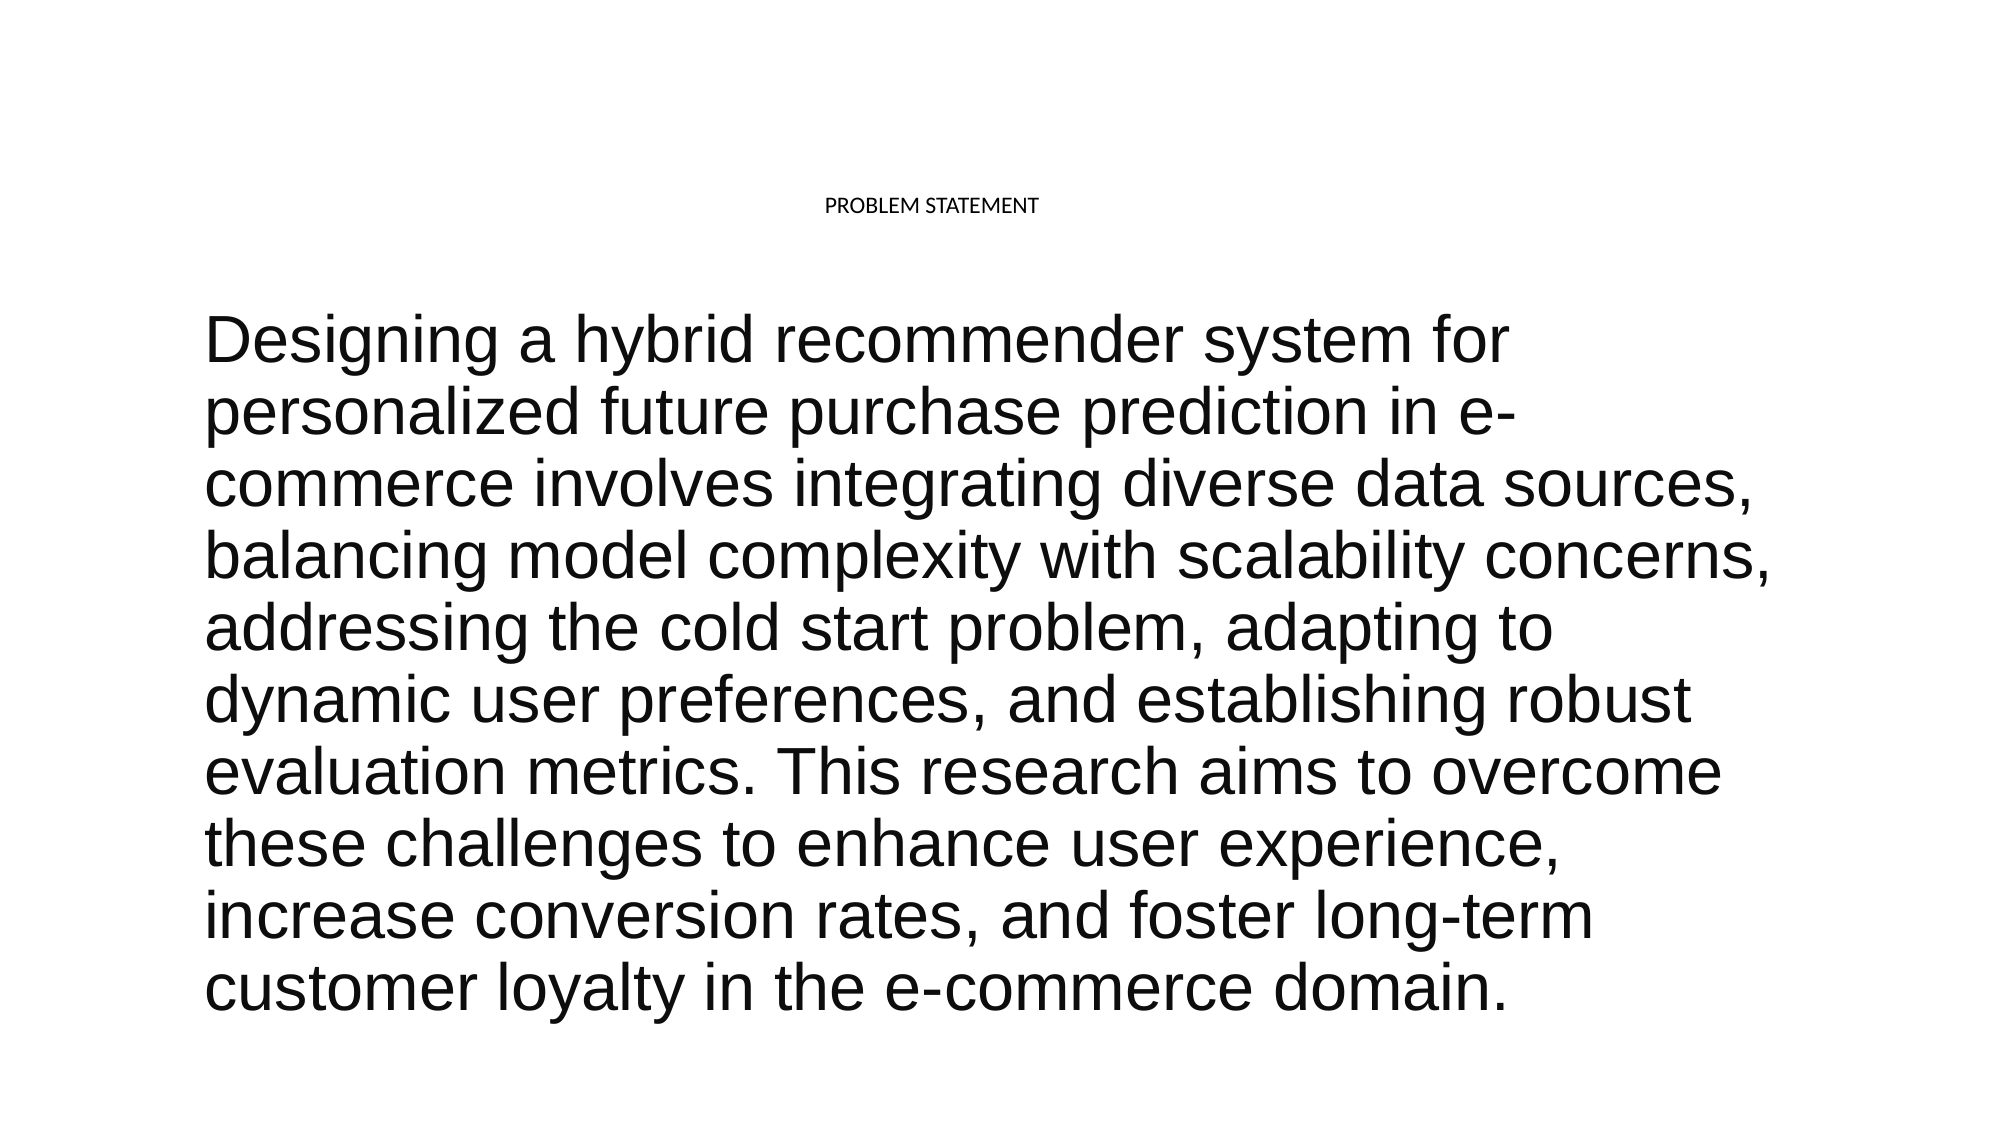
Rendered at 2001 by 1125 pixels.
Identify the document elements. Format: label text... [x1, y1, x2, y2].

title PROBLEM STATEMENT [249, 184, 1615, 226]
subtitle Designing a hybrid recommender system for personalized future purchase prediction in e-commerce involves integrating diverse data sources, balancing model complexity with scalability concerns, addressing the cold start problem, adapting to dynamic user preferences, and establishing robust evaluation metrics. This research aims to overcome these challenges to enhance user experience, increase conversion rates, and foster long-term customer loyalty in the e-commerce domain. [189, 296, 1800, 1125]
